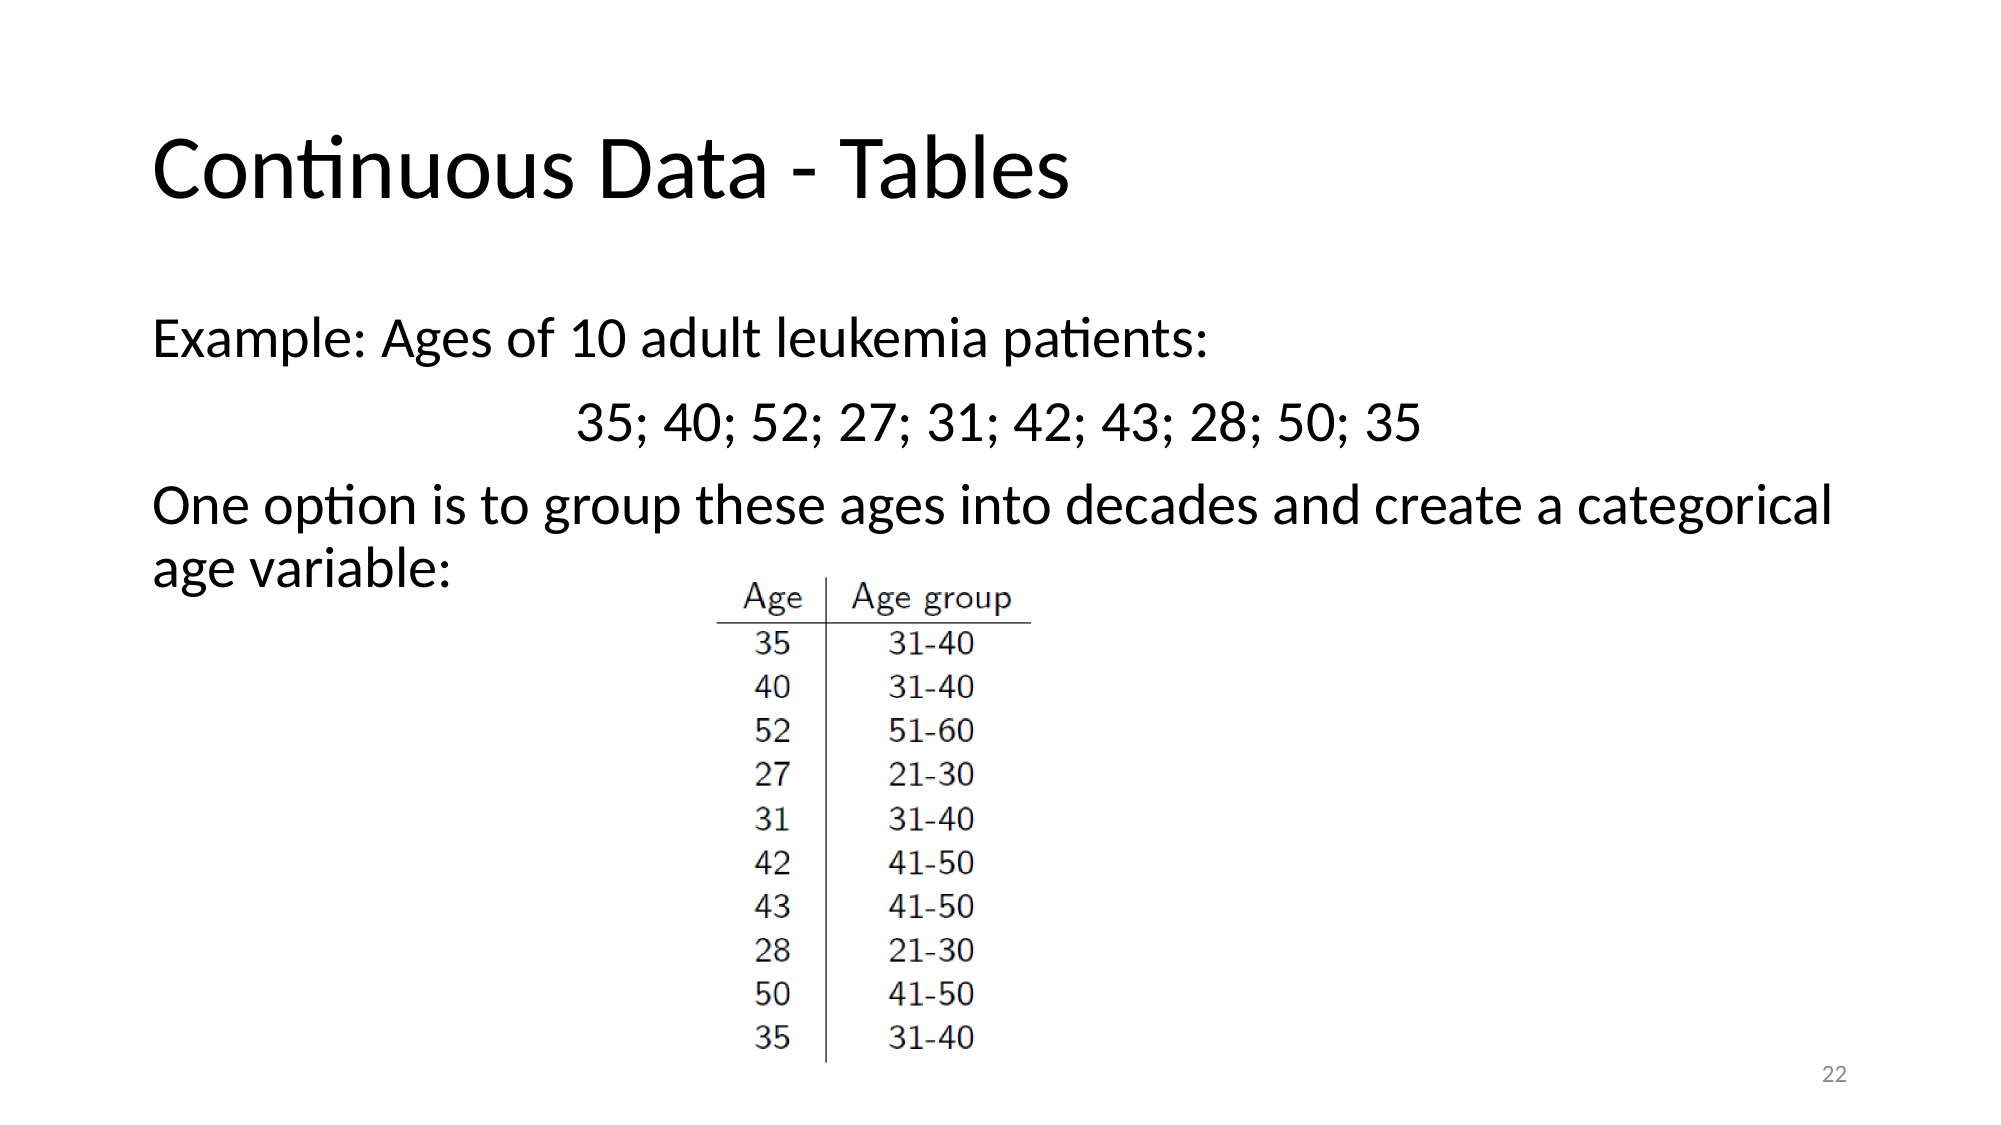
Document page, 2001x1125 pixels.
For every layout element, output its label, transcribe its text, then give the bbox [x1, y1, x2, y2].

list Example: Ages of 10 adult leukemia patients: 35; 40; 52; 27; 31; 42; 43; 28; 50; 35 One option is to group these ages into decades and create a categorical age variable: [137, 299, 1863, 1014]
text_box ‹#› [1412, 1042, 1863, 1103]
picture [713, 572, 1031, 1071]
title Continuous Data - Tables [137, 59, 1863, 278]
